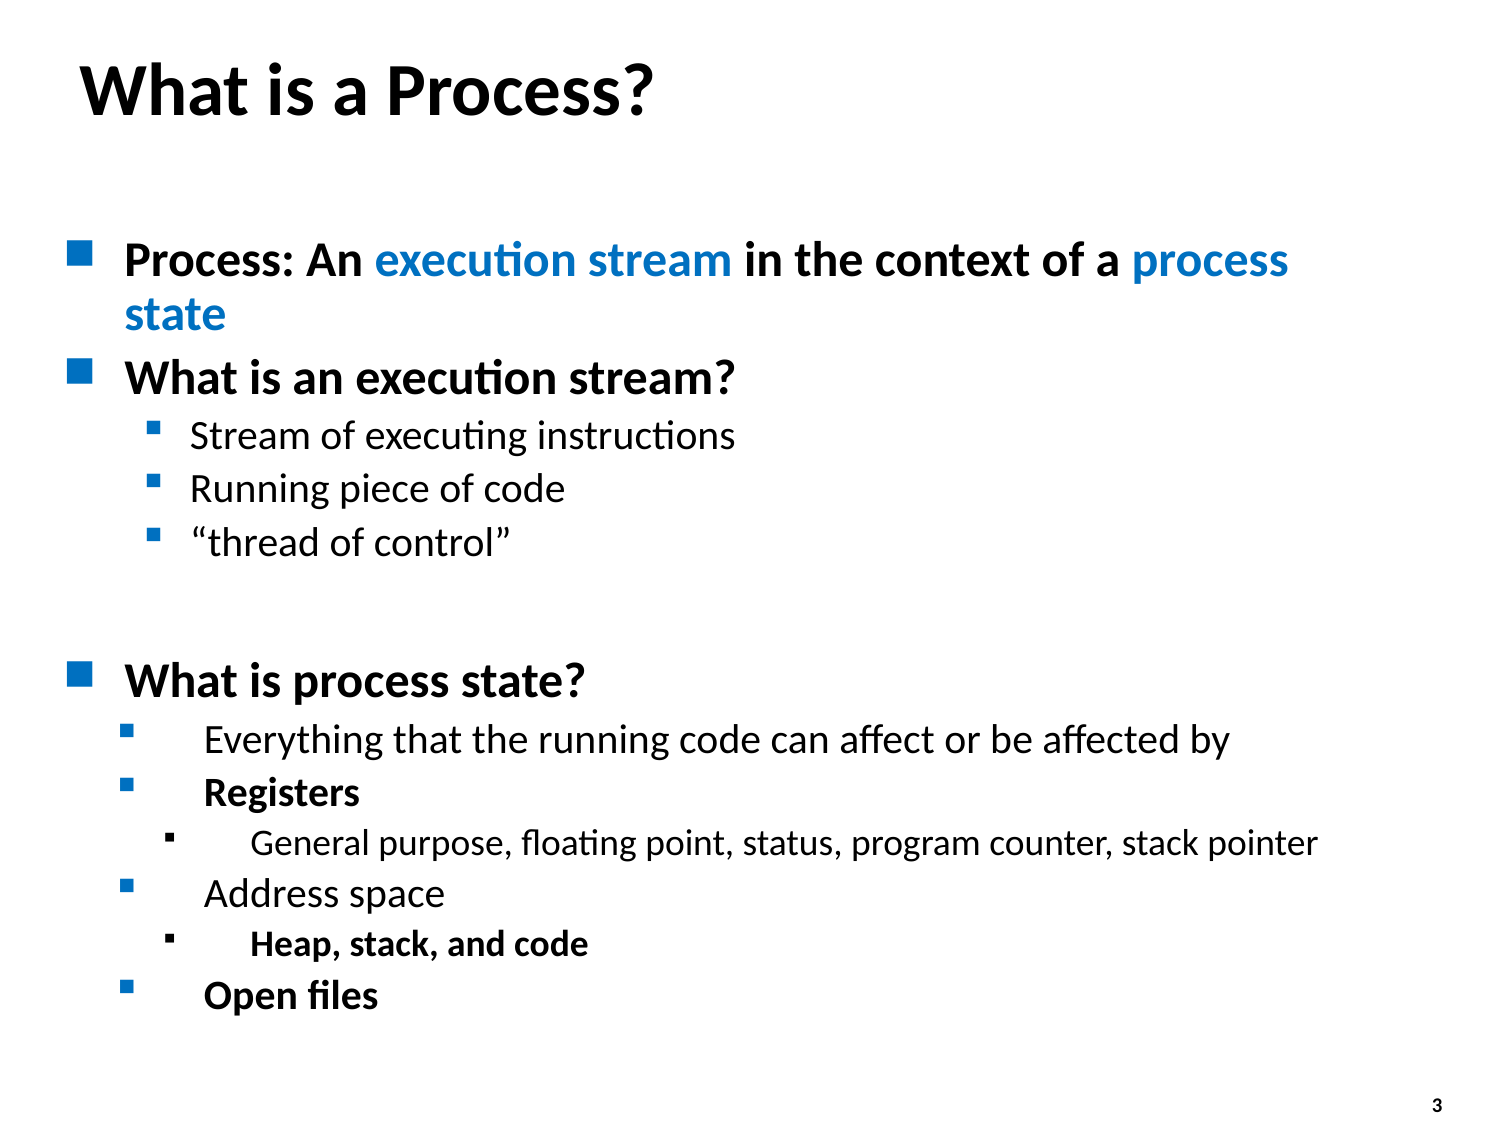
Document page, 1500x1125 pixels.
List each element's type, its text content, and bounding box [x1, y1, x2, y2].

title What is a Process? [64, 23, 1311, 149]
list Process: An execution stream in the context of a process state What is an execution stream? Stream of executing instructions Running piece of code “thread of control” What is process state? Everything that the running code can affect or be affected by Registers General purpose, floating point, status, program counter, stack pointer Address space Heap, stack, and code Open files [52, 225, 1376, 1059]
